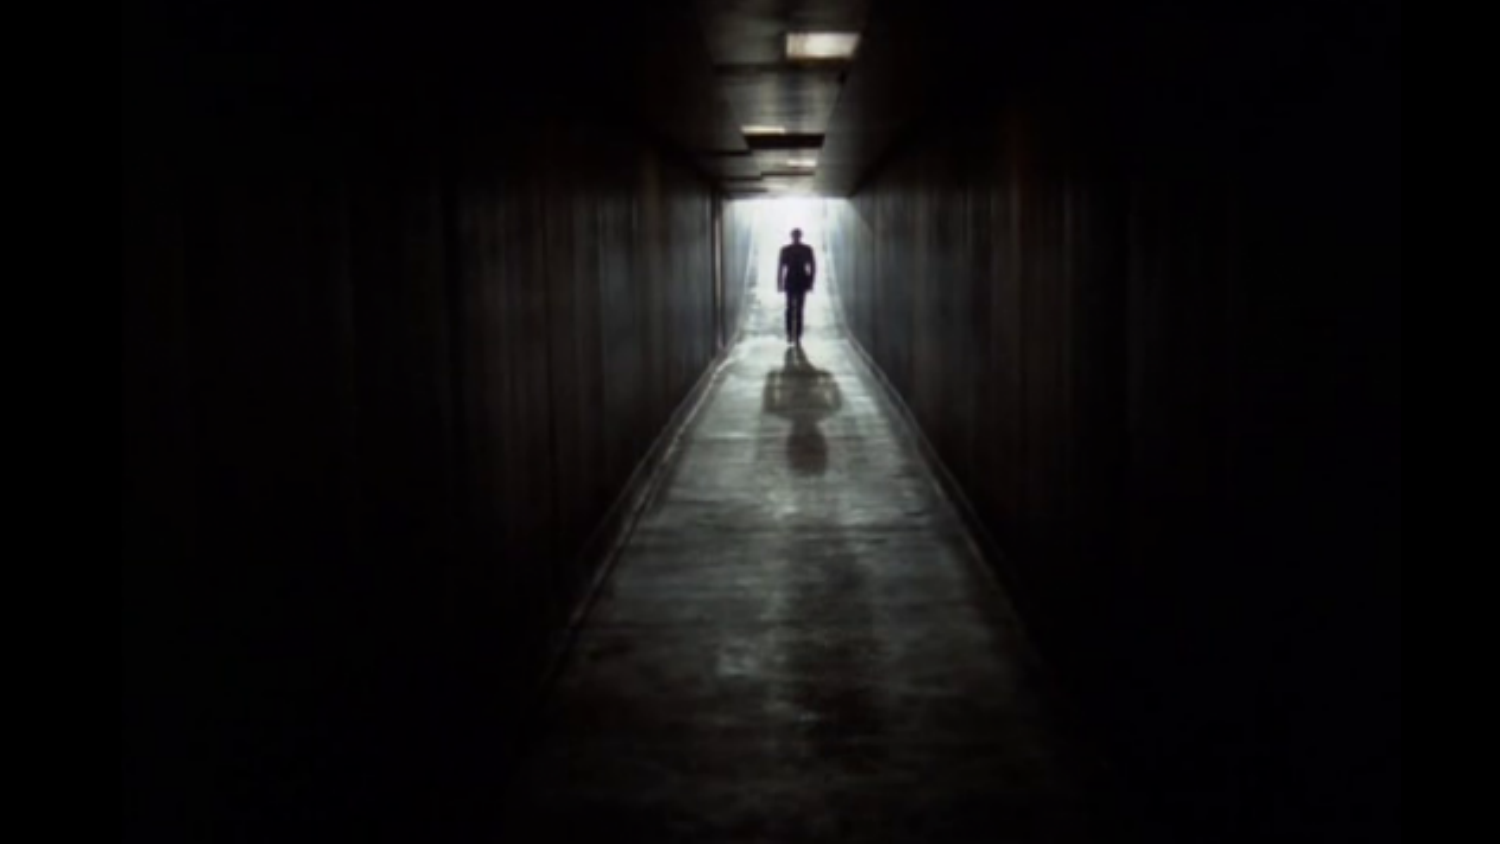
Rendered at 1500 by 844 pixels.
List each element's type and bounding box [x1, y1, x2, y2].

picture [121, 0, 1402, 844]
